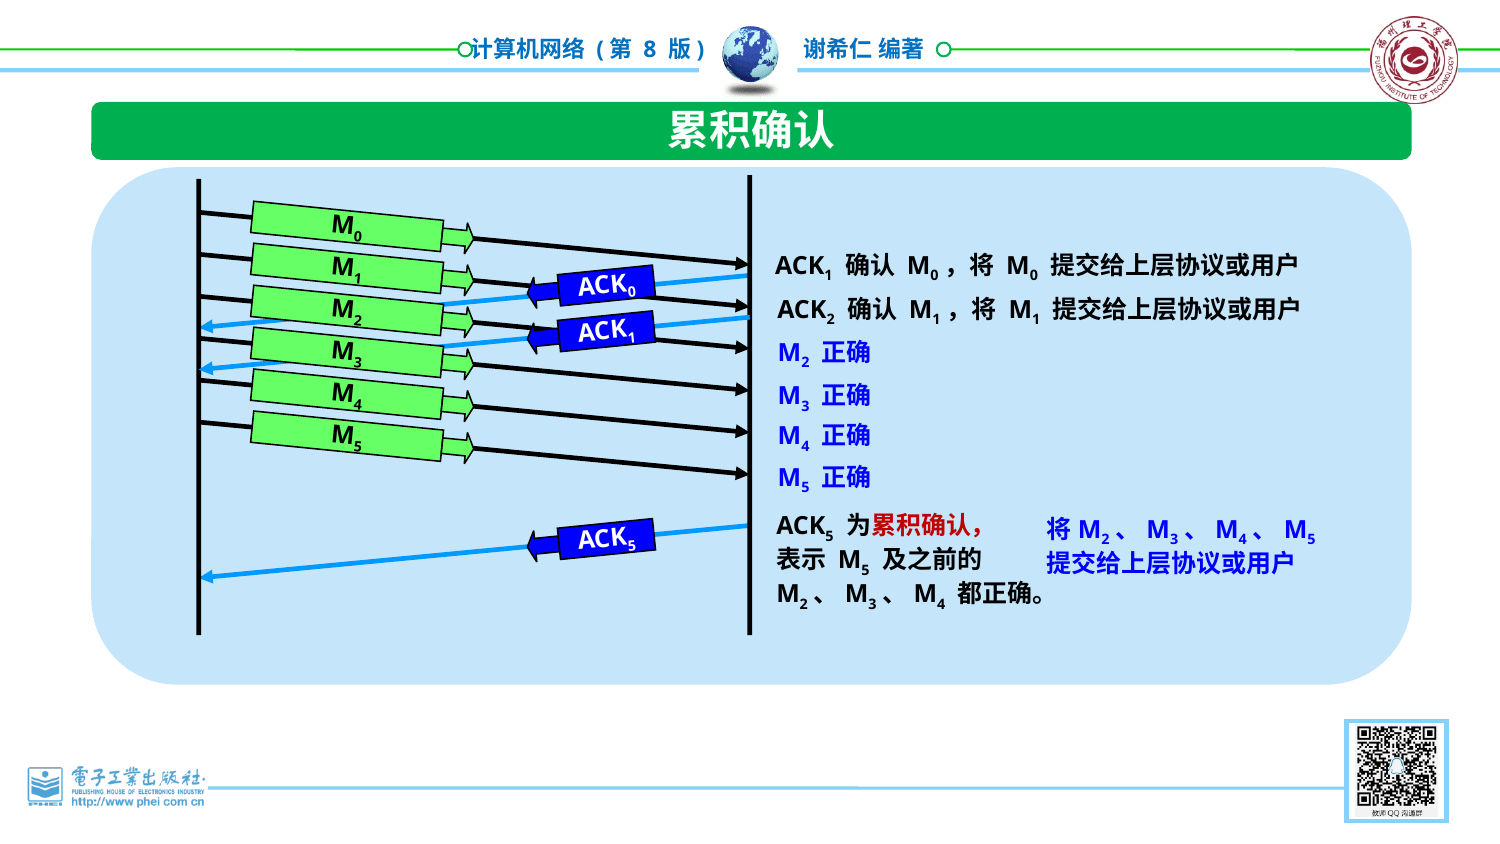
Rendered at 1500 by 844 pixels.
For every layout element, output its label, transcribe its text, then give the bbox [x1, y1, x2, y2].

text_box [91, 101, 653, 160]
picture [720, 24, 780, 96]
picture [1370, 16, 1458, 104]
text_box ACK2 确认 M1，将 M1 提交给上层协议或用户 [762, 286, 1378, 336]
text_box 累积确认 [653, 96, 850, 162]
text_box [198, 316, 750, 337]
text_box M2 正确 [762, 328, 887, 378]
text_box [198, 338, 750, 391]
text_box M4 正确 [762, 412, 887, 454]
text_box M3 正确 [762, 378, 887, 412]
text_box ACK5 为累积确认， 表示 M5 及之前的 M2、M3、M4 都正确。 [761, 502, 1073, 620]
text_box M5 正确 [762, 454, 887, 502]
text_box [198, 174, 750, 295]
text_box ACK1 确认 M0，将 M0 提交给上层协议或用户 [760, 242, 1412, 291]
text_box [198, 397, 750, 636]
text_box [850, 101, 1412, 160]
text_box [89, 165, 1414, 687]
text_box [198, 296, 750, 316]
text_box 将M2、M3、M4、M5 提交给上层协议或用户 [1032, 505, 1353, 585]
picture [1355, 724, 1438, 817]
picture [23, 764, 208, 809]
